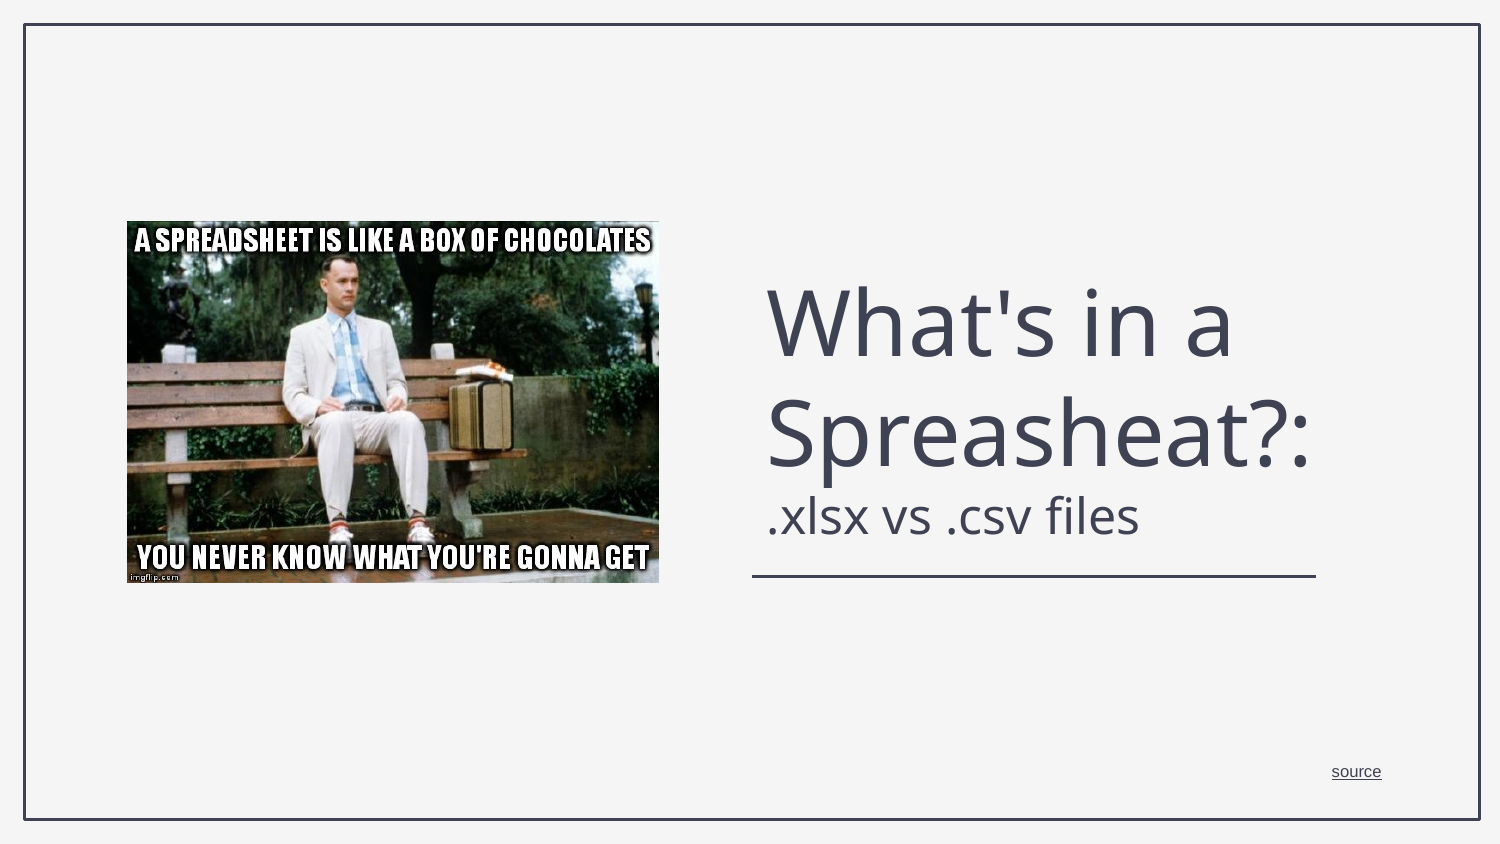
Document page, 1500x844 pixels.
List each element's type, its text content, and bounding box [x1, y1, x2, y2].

text_box source [1316, 753, 1500, 789]
picture [126, 221, 659, 584]
title What's in a Spreasheat?: .xlsx vs .csv files [751, 249, 1411, 388]
